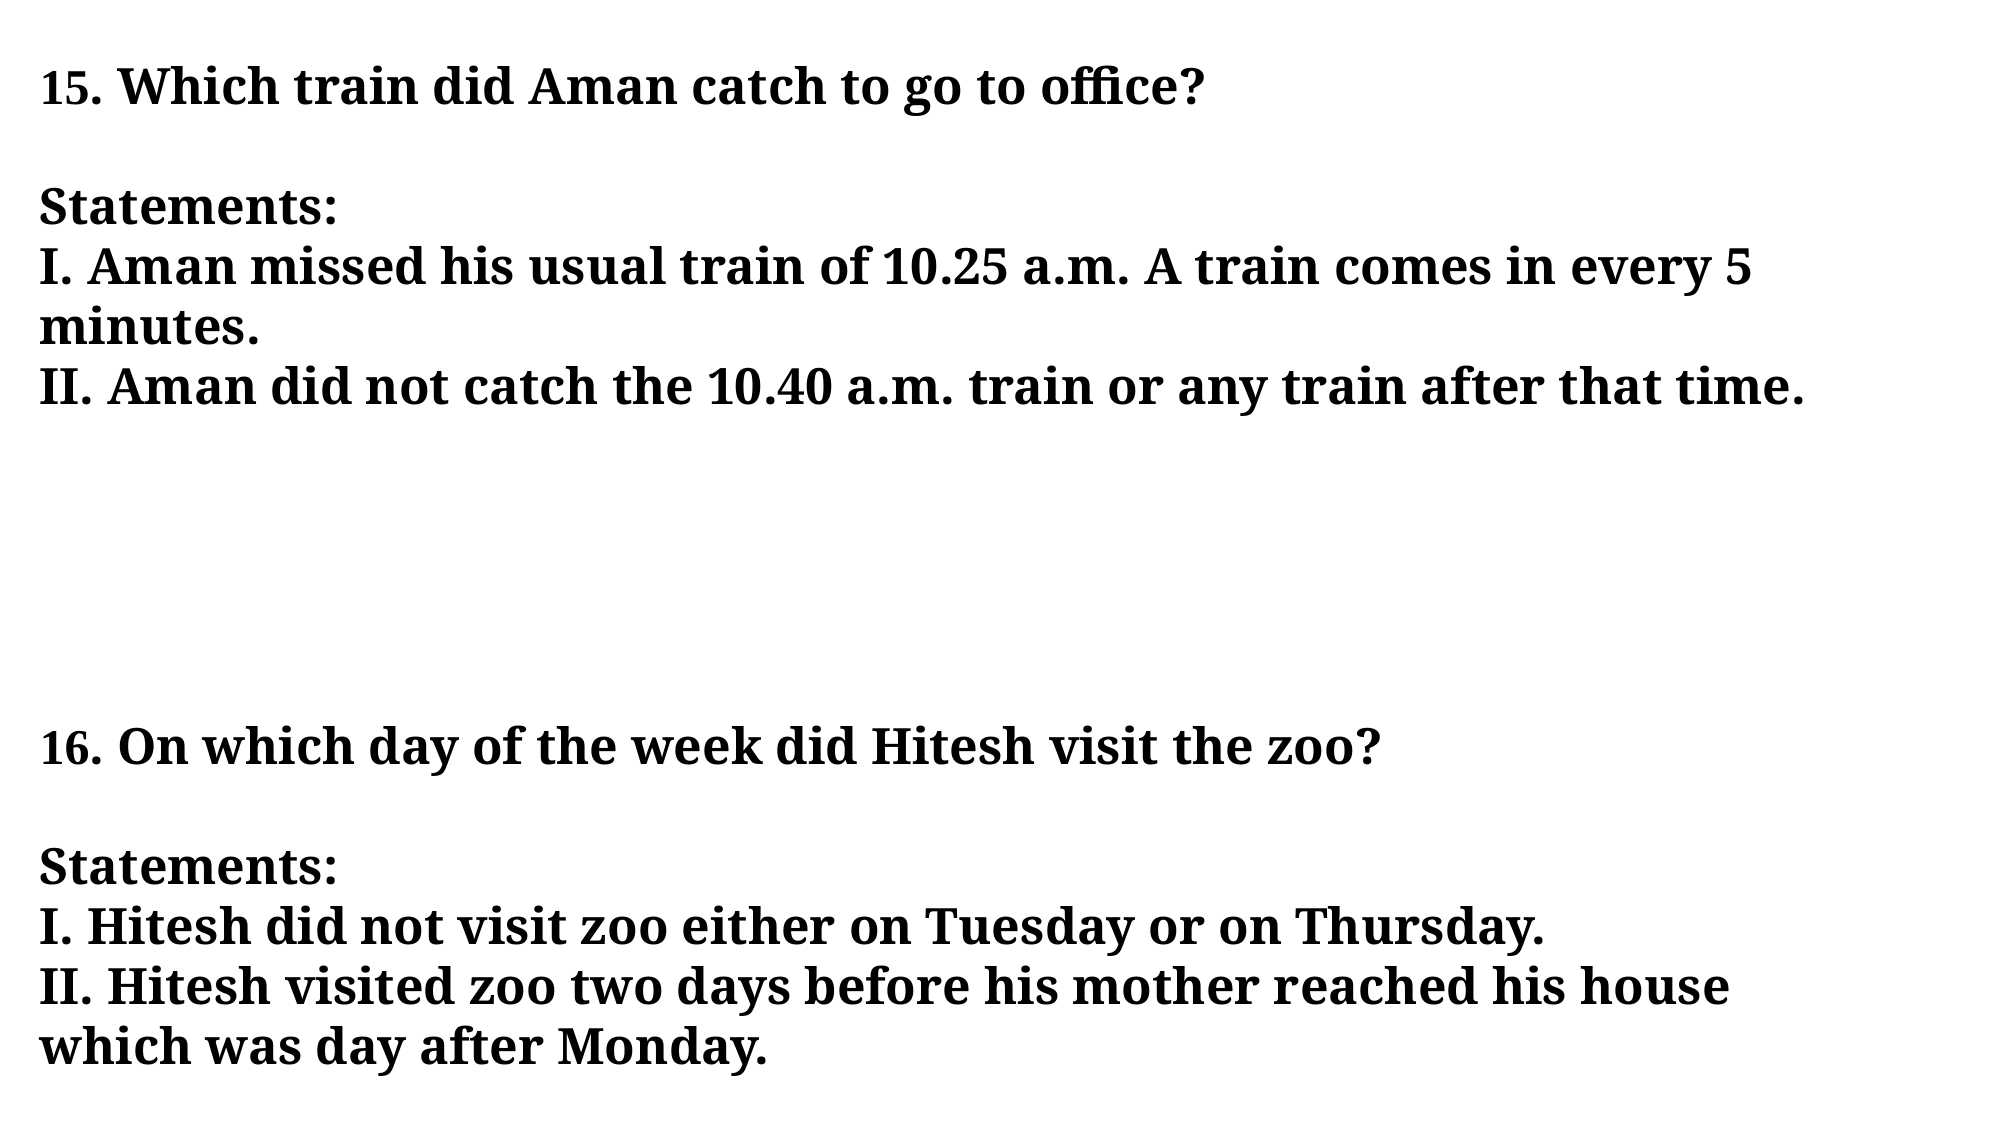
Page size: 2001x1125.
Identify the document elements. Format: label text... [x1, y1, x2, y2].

text_box 15. Which train did Aman catch to go to office? Statements: I. Aman missed his usual train of 10.25 a.m. A train comes in every 5 minutes. II. Aman did not catch the 10.40 a.m. train or any train after that time. 16. On which day of the week did Hitesh visit the zoo? Statements: I. Hitesh did not visit zoo either on Tuesday or on Thursday. II. Hitesh visited zoo two days before his mother reached his house which was day after Monday. [24, 47, 1869, 1125]
